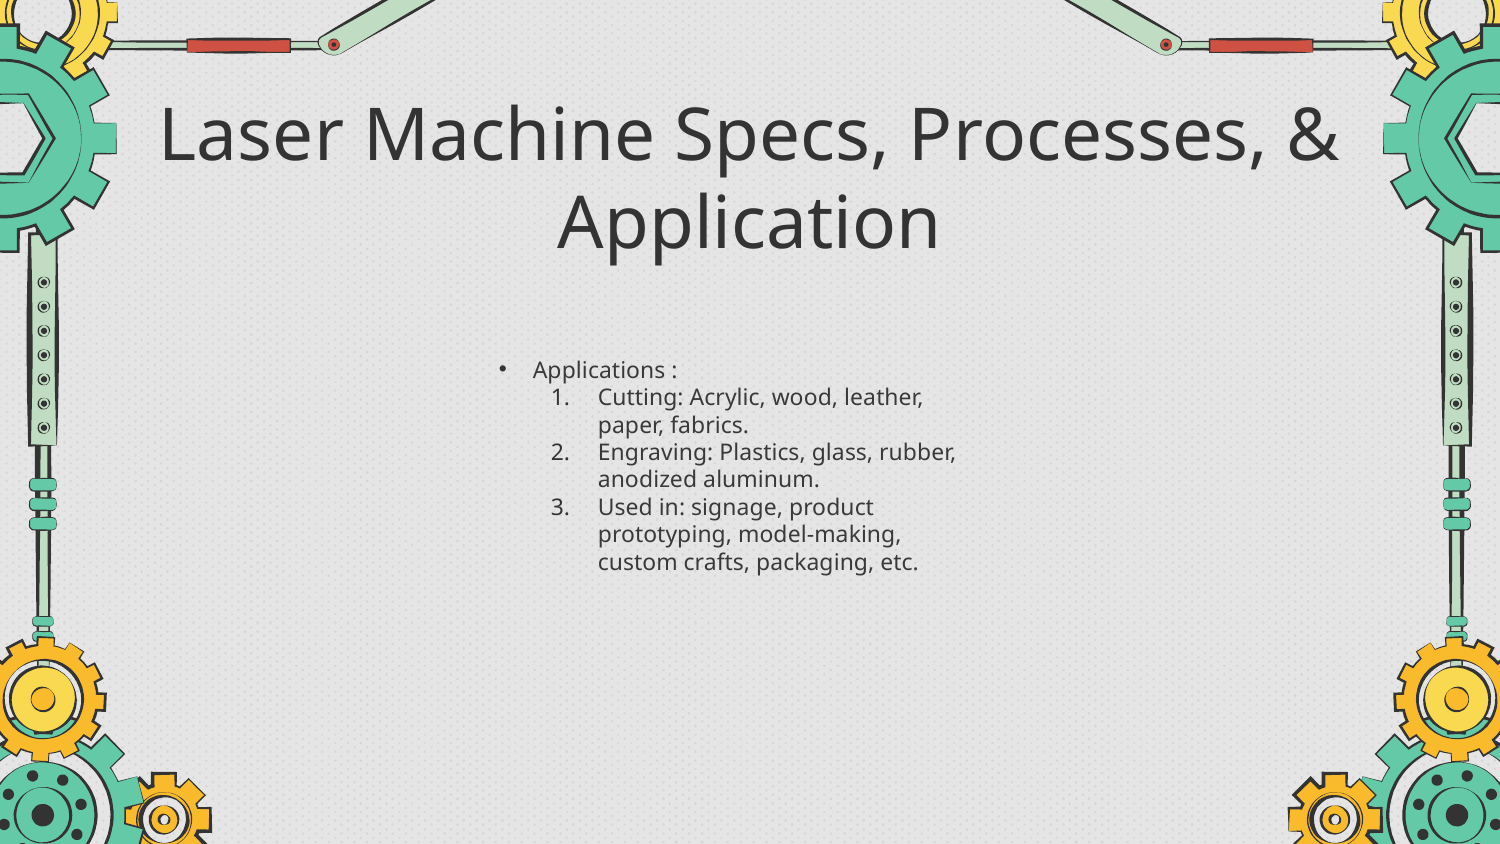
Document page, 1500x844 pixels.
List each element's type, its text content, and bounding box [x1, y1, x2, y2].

title Laser Machine Specs, Processes, & Application [118, 72, 1382, 167]
text_box Applications : Cutting: Acrylic, wood, leather, paper, fabrics. Engraving: Plastics, glass, rubber, anodized aluminum. Used in: signage, product prototyping, model-making, custom crafts, packaging, etc. [460, 336, 995, 639]
